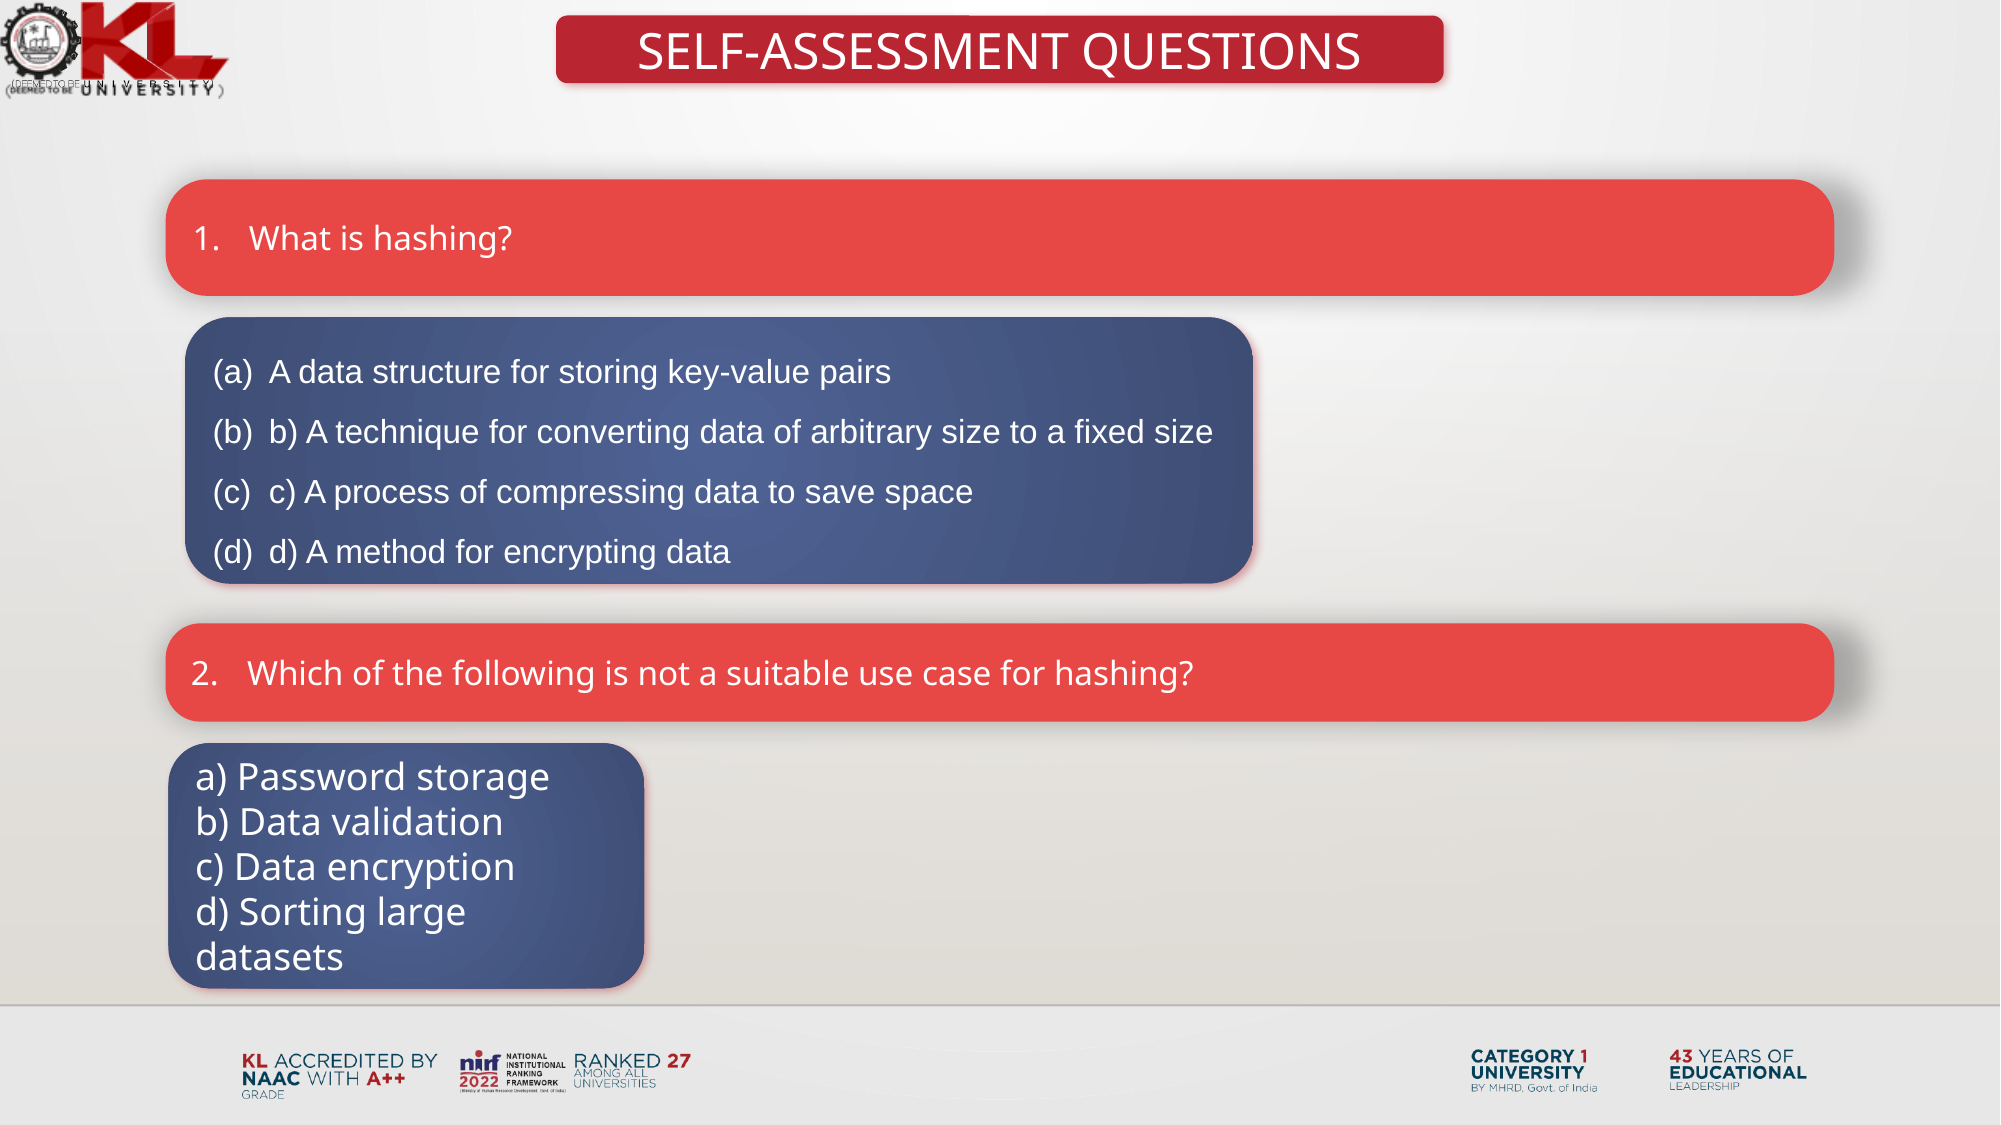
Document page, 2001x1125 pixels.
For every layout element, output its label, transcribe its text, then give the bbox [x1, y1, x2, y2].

text_box SELF-ASSESSMENT QUESTIONS [555, 14, 1445, 85]
picture [238, 1045, 716, 1103]
text_box a) Password storage b) Data validation c) Data encryption d) Sorting large datasets [167, 742, 646, 990]
picture [1447, 1045, 1814, 1101]
text_box Which of the following is not a suitable use case for hashing? [165, 623, 1835, 722]
text_box What is hashing? [165, 179, 1835, 296]
text_box A data structure for storing key-value pairs b) A technique for converting data of arbitrary size to a fixed size c) A process of compressing data to save space d) A method for encrypting data [183, 316, 1255, 585]
picture [0, 0, 327, 99]
